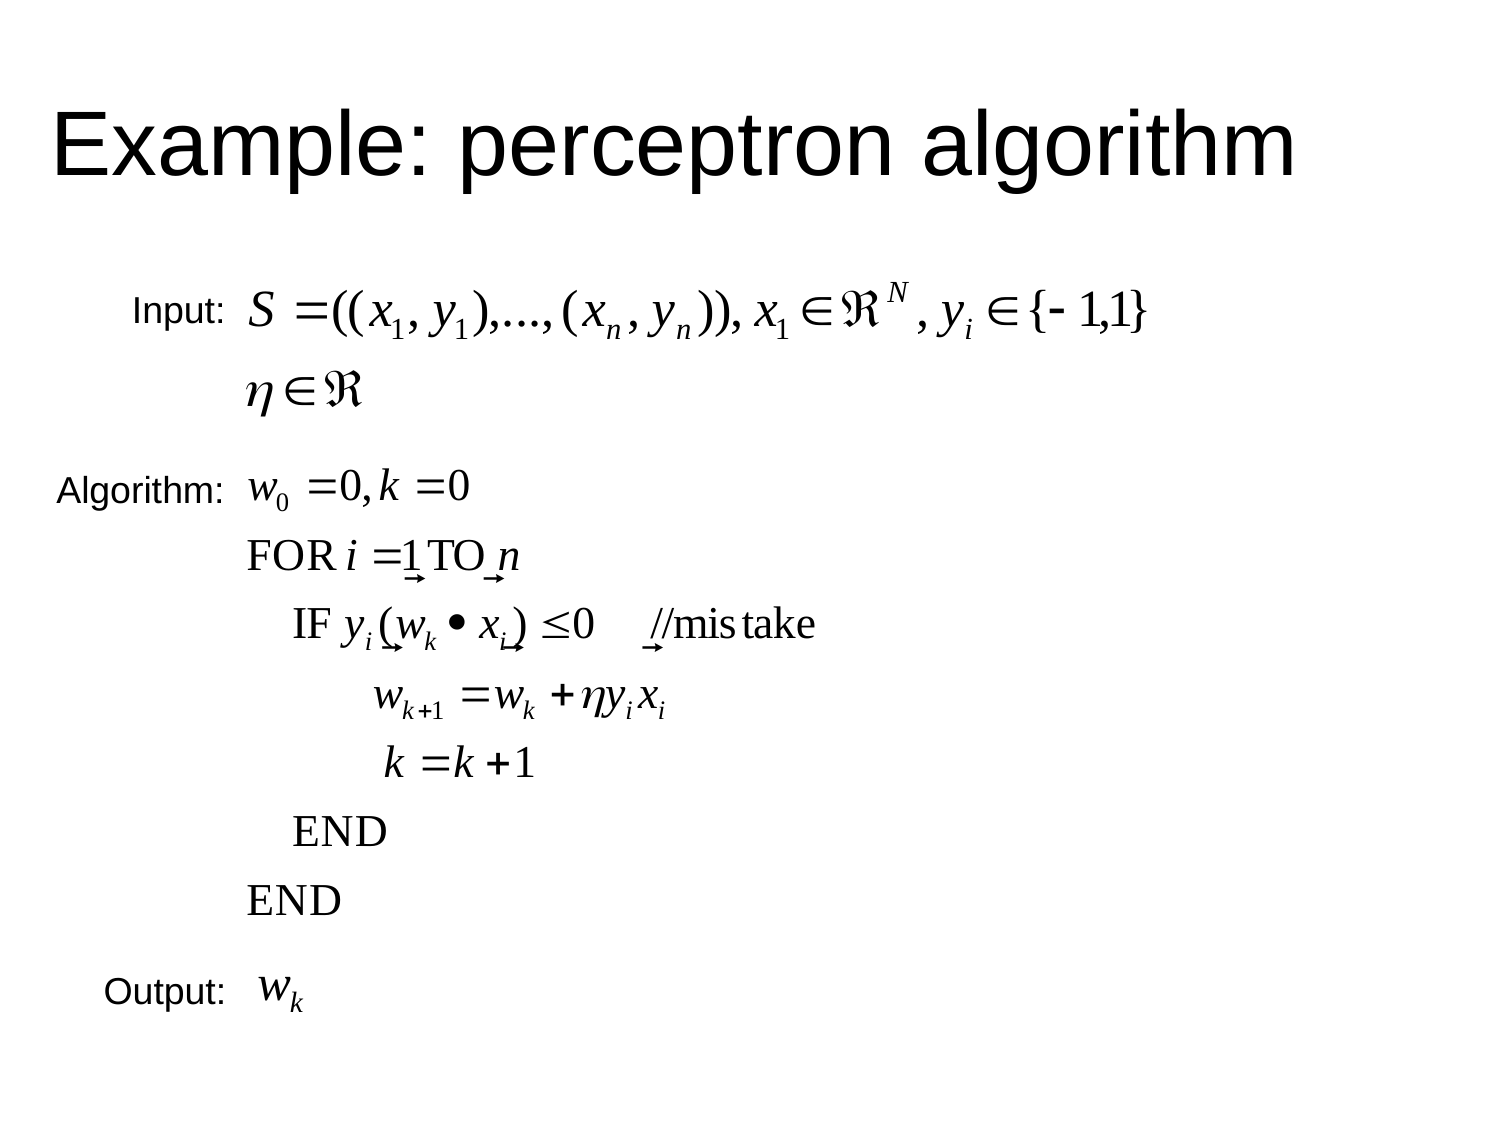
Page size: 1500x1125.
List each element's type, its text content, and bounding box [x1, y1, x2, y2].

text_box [239, 448, 826, 926]
text_box Output: [88, 959, 242, 1019]
title Example: perceptron algorithm [0, 45, 1350, 233]
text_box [239, 269, 1159, 427]
text_box Input: [117, 278, 234, 339]
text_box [248, 949, 317, 1026]
text_box Algorithm: [41, 458, 234, 519]
